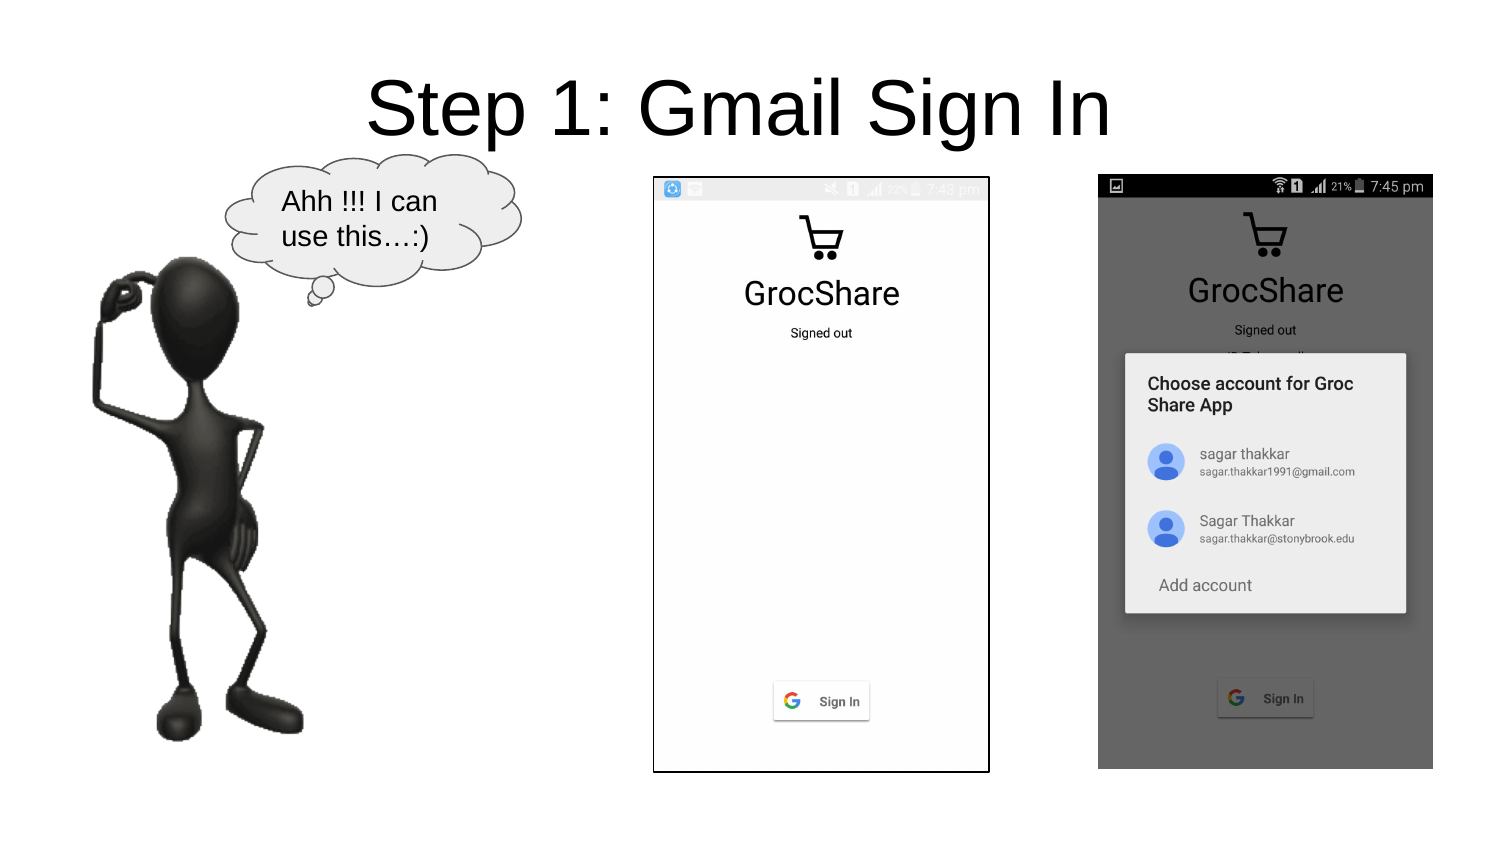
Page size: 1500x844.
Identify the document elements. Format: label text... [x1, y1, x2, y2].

picture [32, 224, 384, 772]
title Step 1: Gmail Sign In [51, 34, 1449, 167]
picture [653, 177, 989, 772]
text_box Ahh !!! I can use this…:) [225, 154, 522, 286]
picture [1098, 173, 1433, 769]
